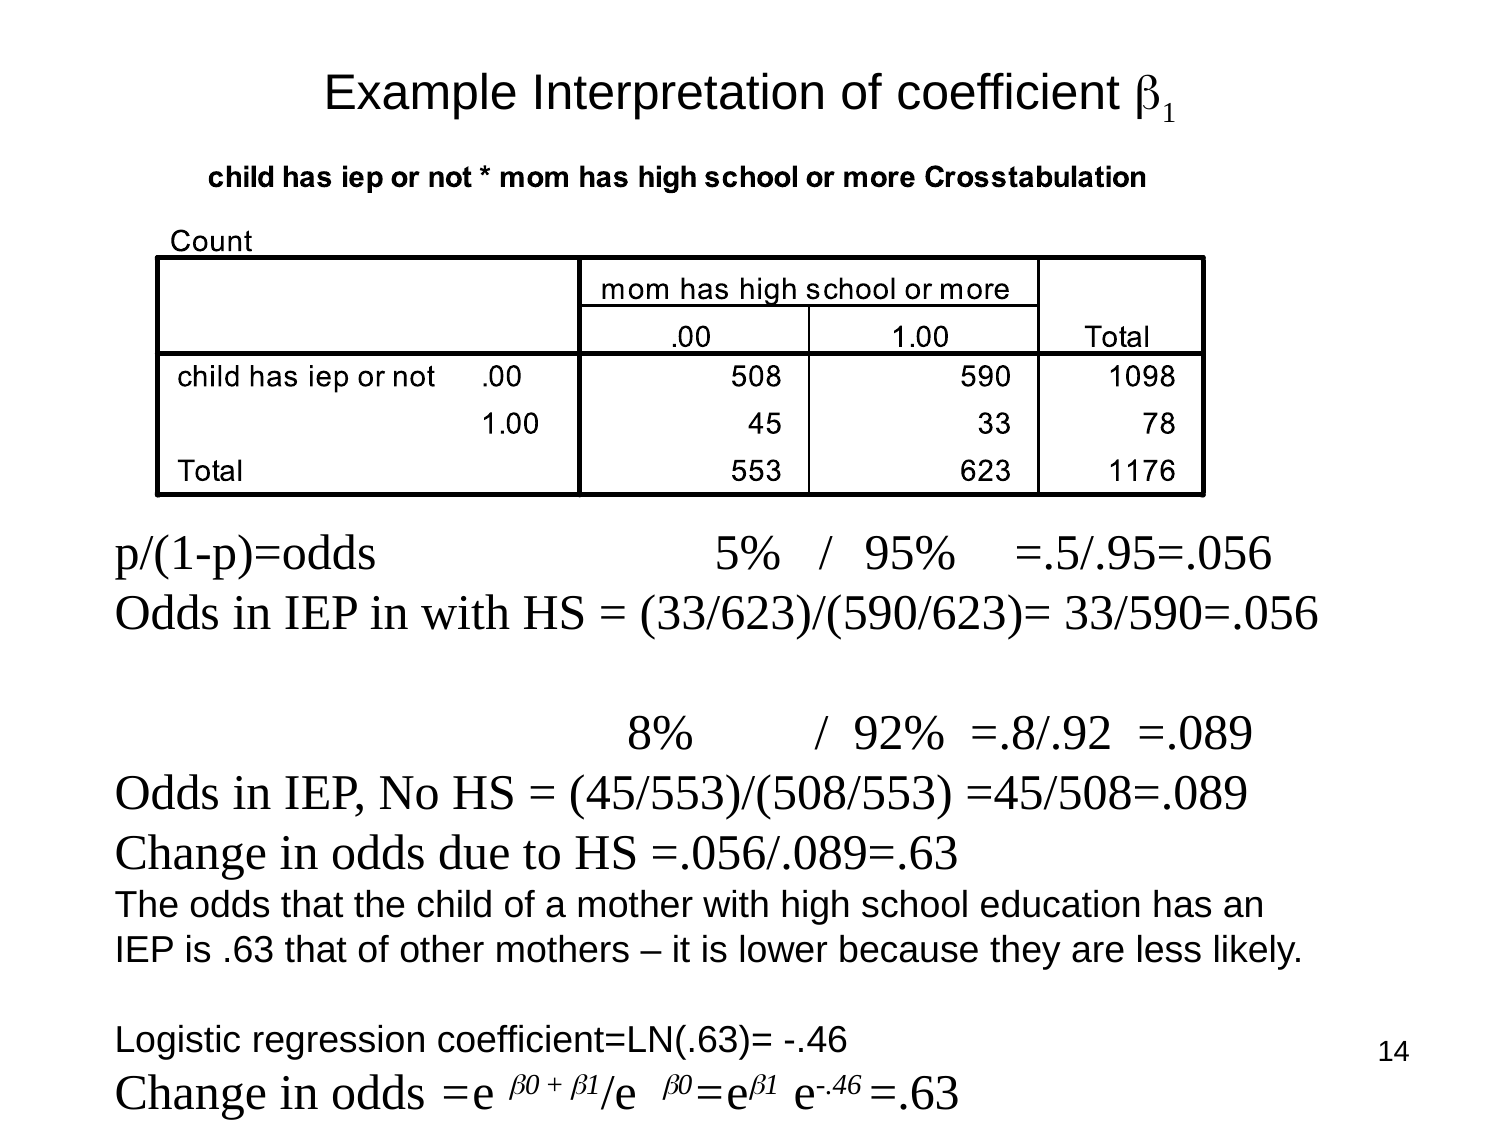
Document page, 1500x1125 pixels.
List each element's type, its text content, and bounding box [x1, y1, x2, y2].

text_box p/(1-p)=odds 5% / 95% =.5/.95=.056 Odds in IEP in with HS = (33/623)/(590/623)= 33/590=.056 8% / 92% =.8/.92 =.089 Odds in IEP, No HS = (45/553)/(508/553) =45/508=.089 Change in odds due to HS =.056/.089=.63 The odds that the child of a mother with high school education has an IEP is .63 that of other mothers – it is lower because they are less likely. Logistic regression coefficient=LN(.63)= -.46 Change in odds =e0 + 1/e0=e1 e-.46 =.63 [99, 512, 1345, 1125]
picture [149, 149, 1213, 504]
slide_number 14 [1345, 1024, 1426, 1103]
title Example Interpretation of coefficient b1 [112, 0, 1388, 188]
